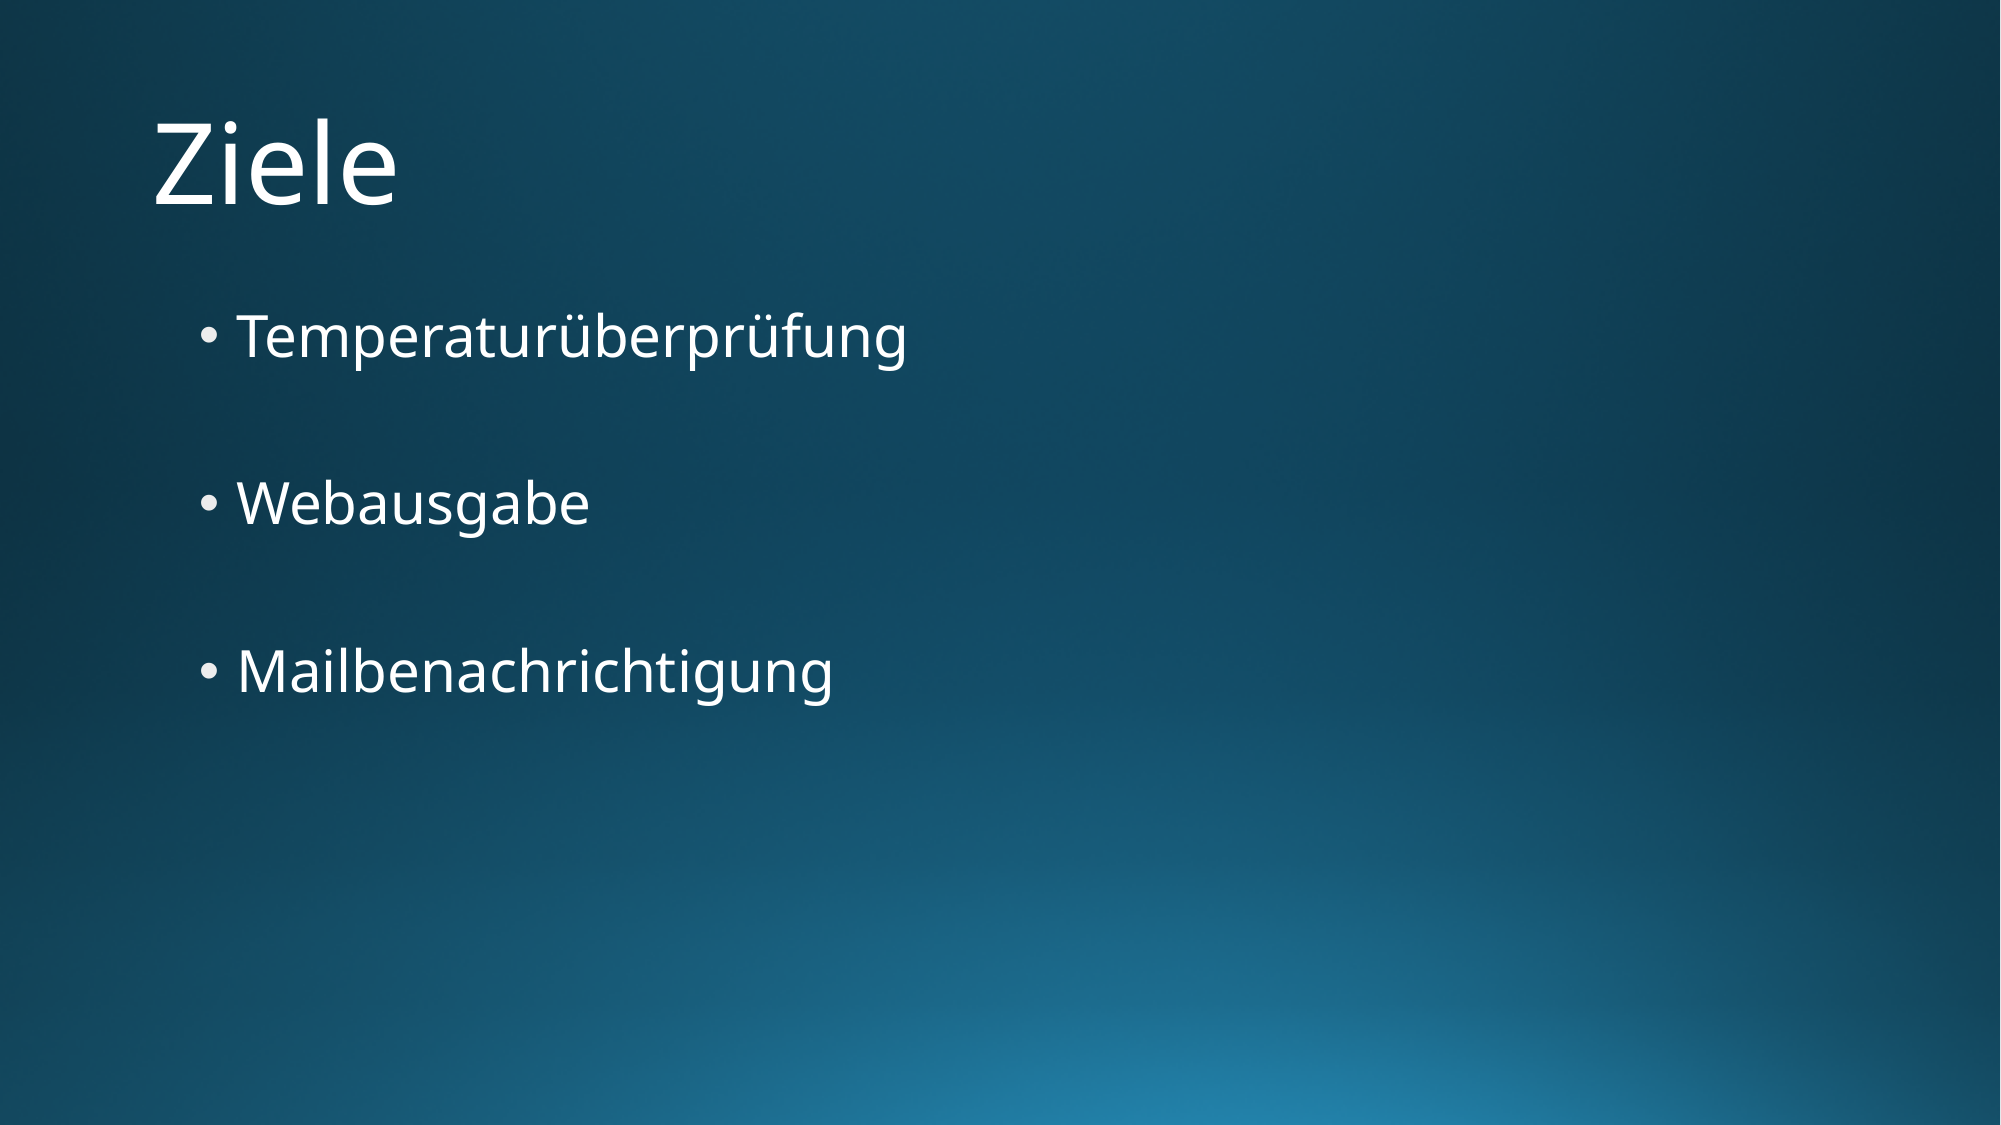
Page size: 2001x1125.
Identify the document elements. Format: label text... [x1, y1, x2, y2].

list Temperaturüberprüfung Webausgabe Mailbenachrichtigung [183, 299, 1863, 1014]
title Ziele [137, 59, 1863, 278]
picture [0, 0, 2001, 1125]
